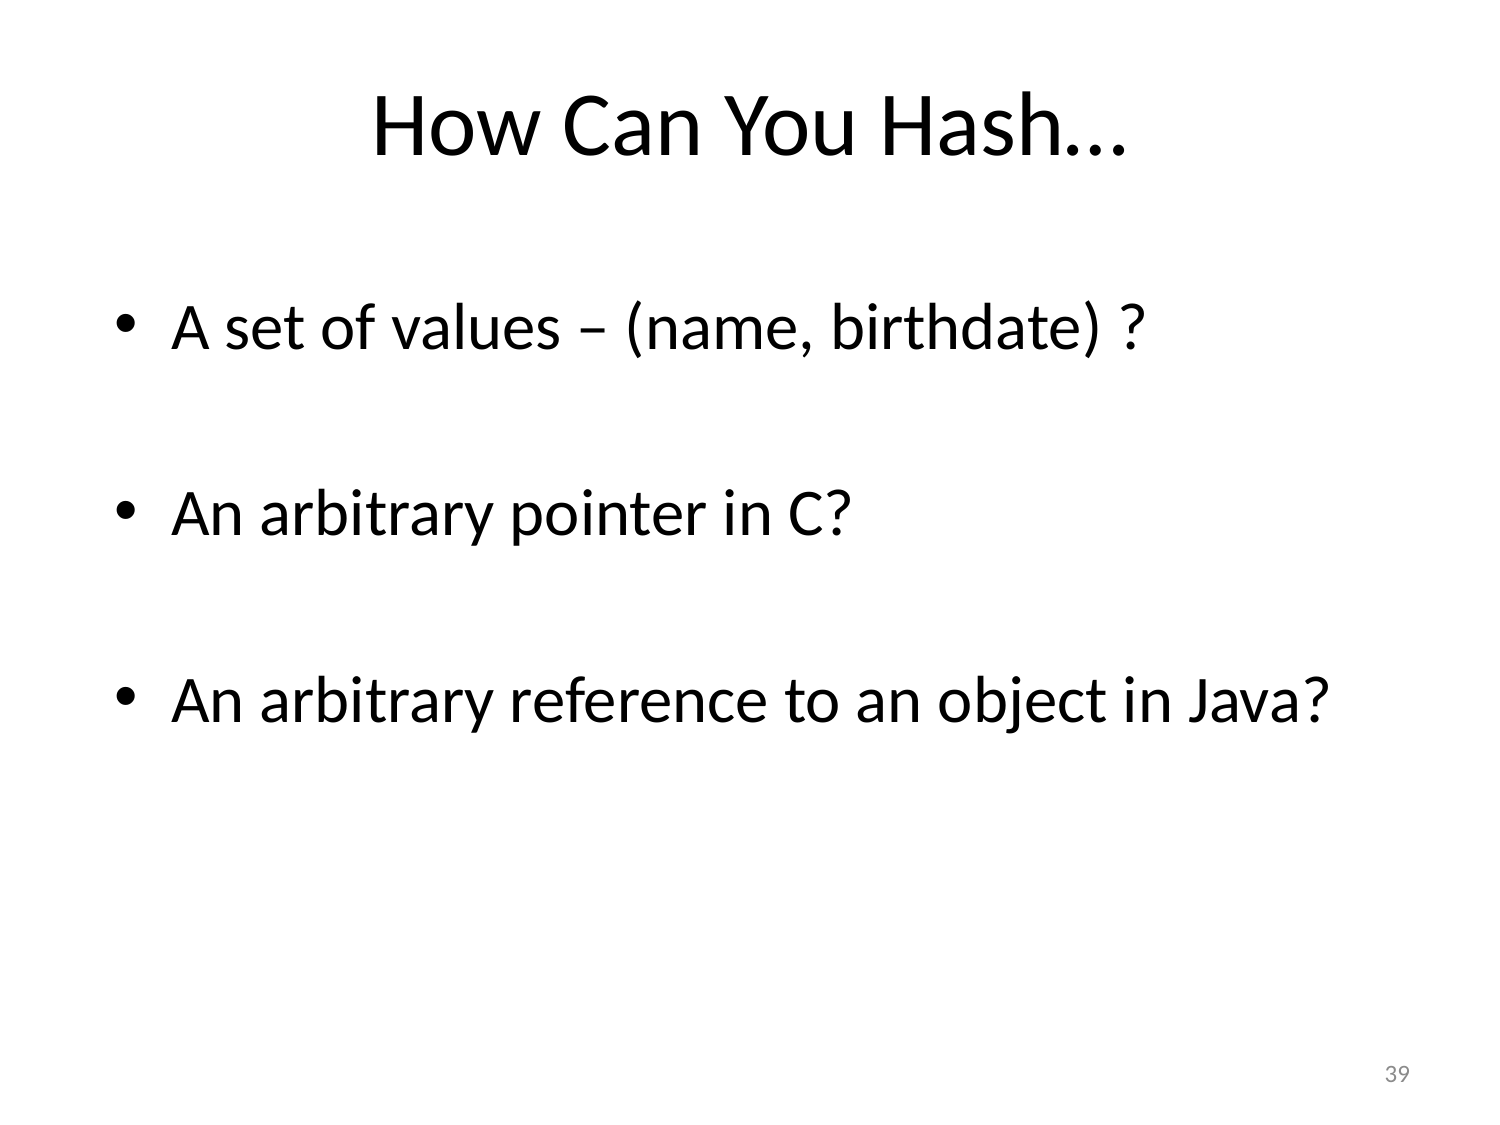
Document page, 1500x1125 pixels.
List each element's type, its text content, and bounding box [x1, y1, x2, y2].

slide_number 39 [1375, 1042, 1425, 1103]
list A set of values – (name, birthdate) ? An arbitrary pointer in C? An arbitrary reference to an object in Java? [99, 275, 1375, 1125]
title How Can You Hash… [112, 24, 1388, 213]
